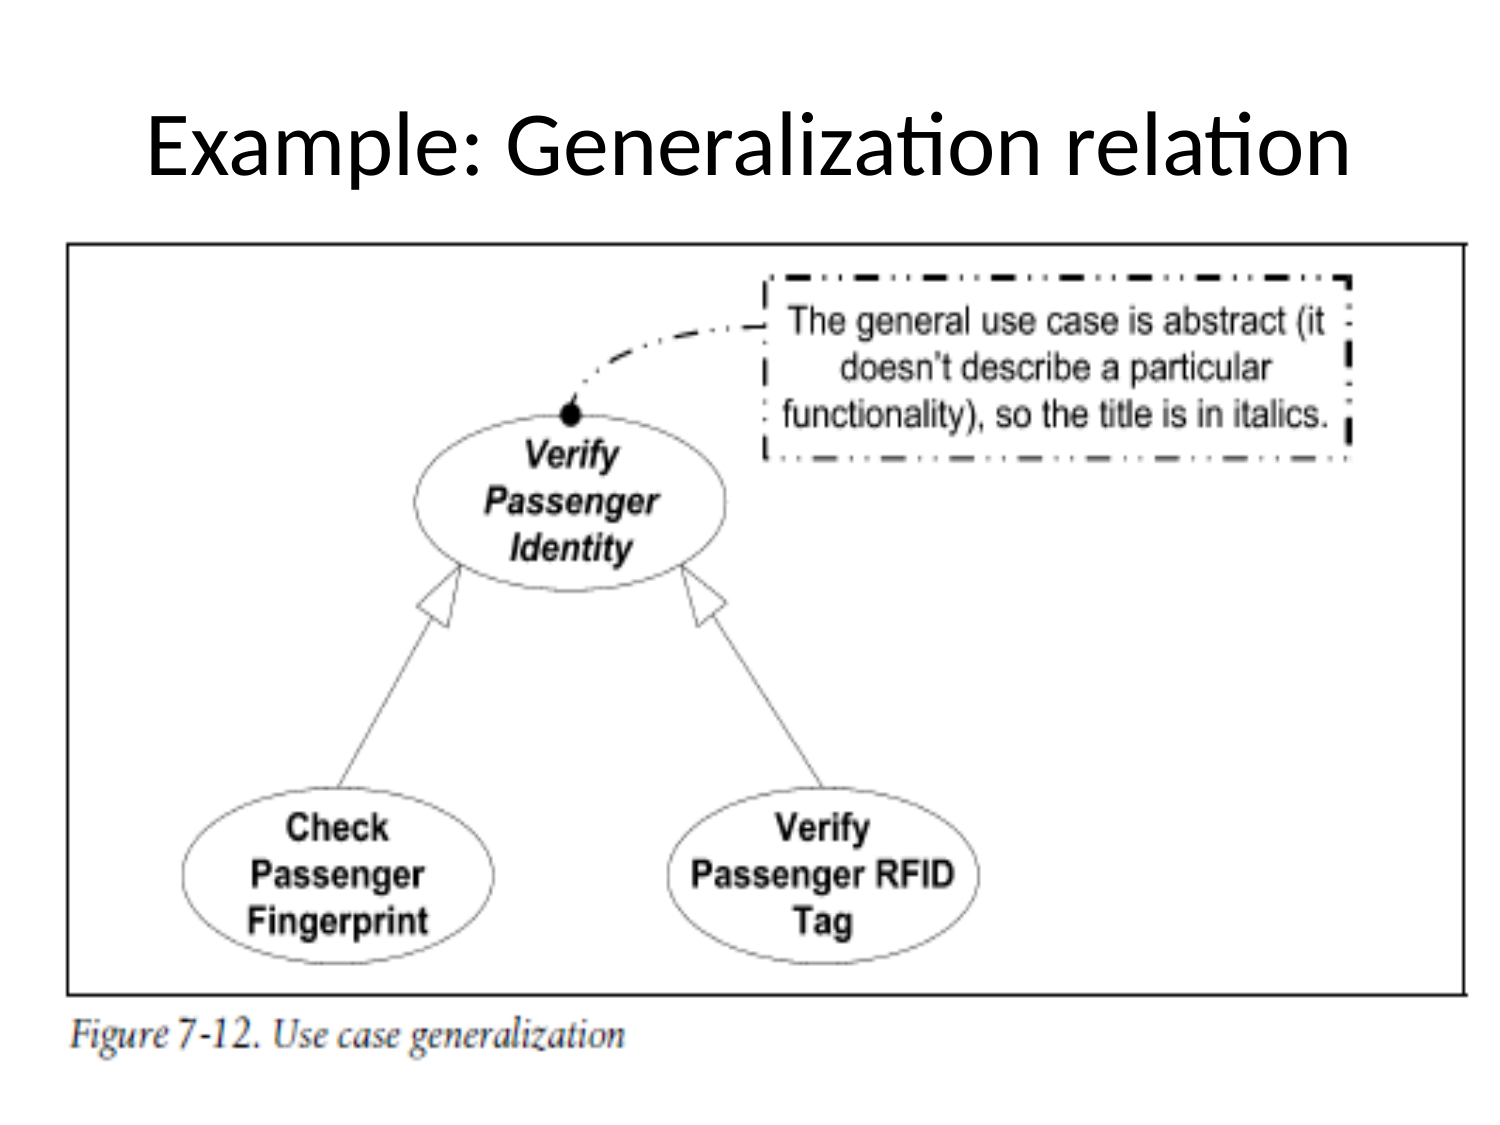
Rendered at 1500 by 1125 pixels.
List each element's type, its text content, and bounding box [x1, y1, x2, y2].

picture [52, 231, 1497, 1071]
title Example: Generalization relation [74, 44, 1426, 230]
